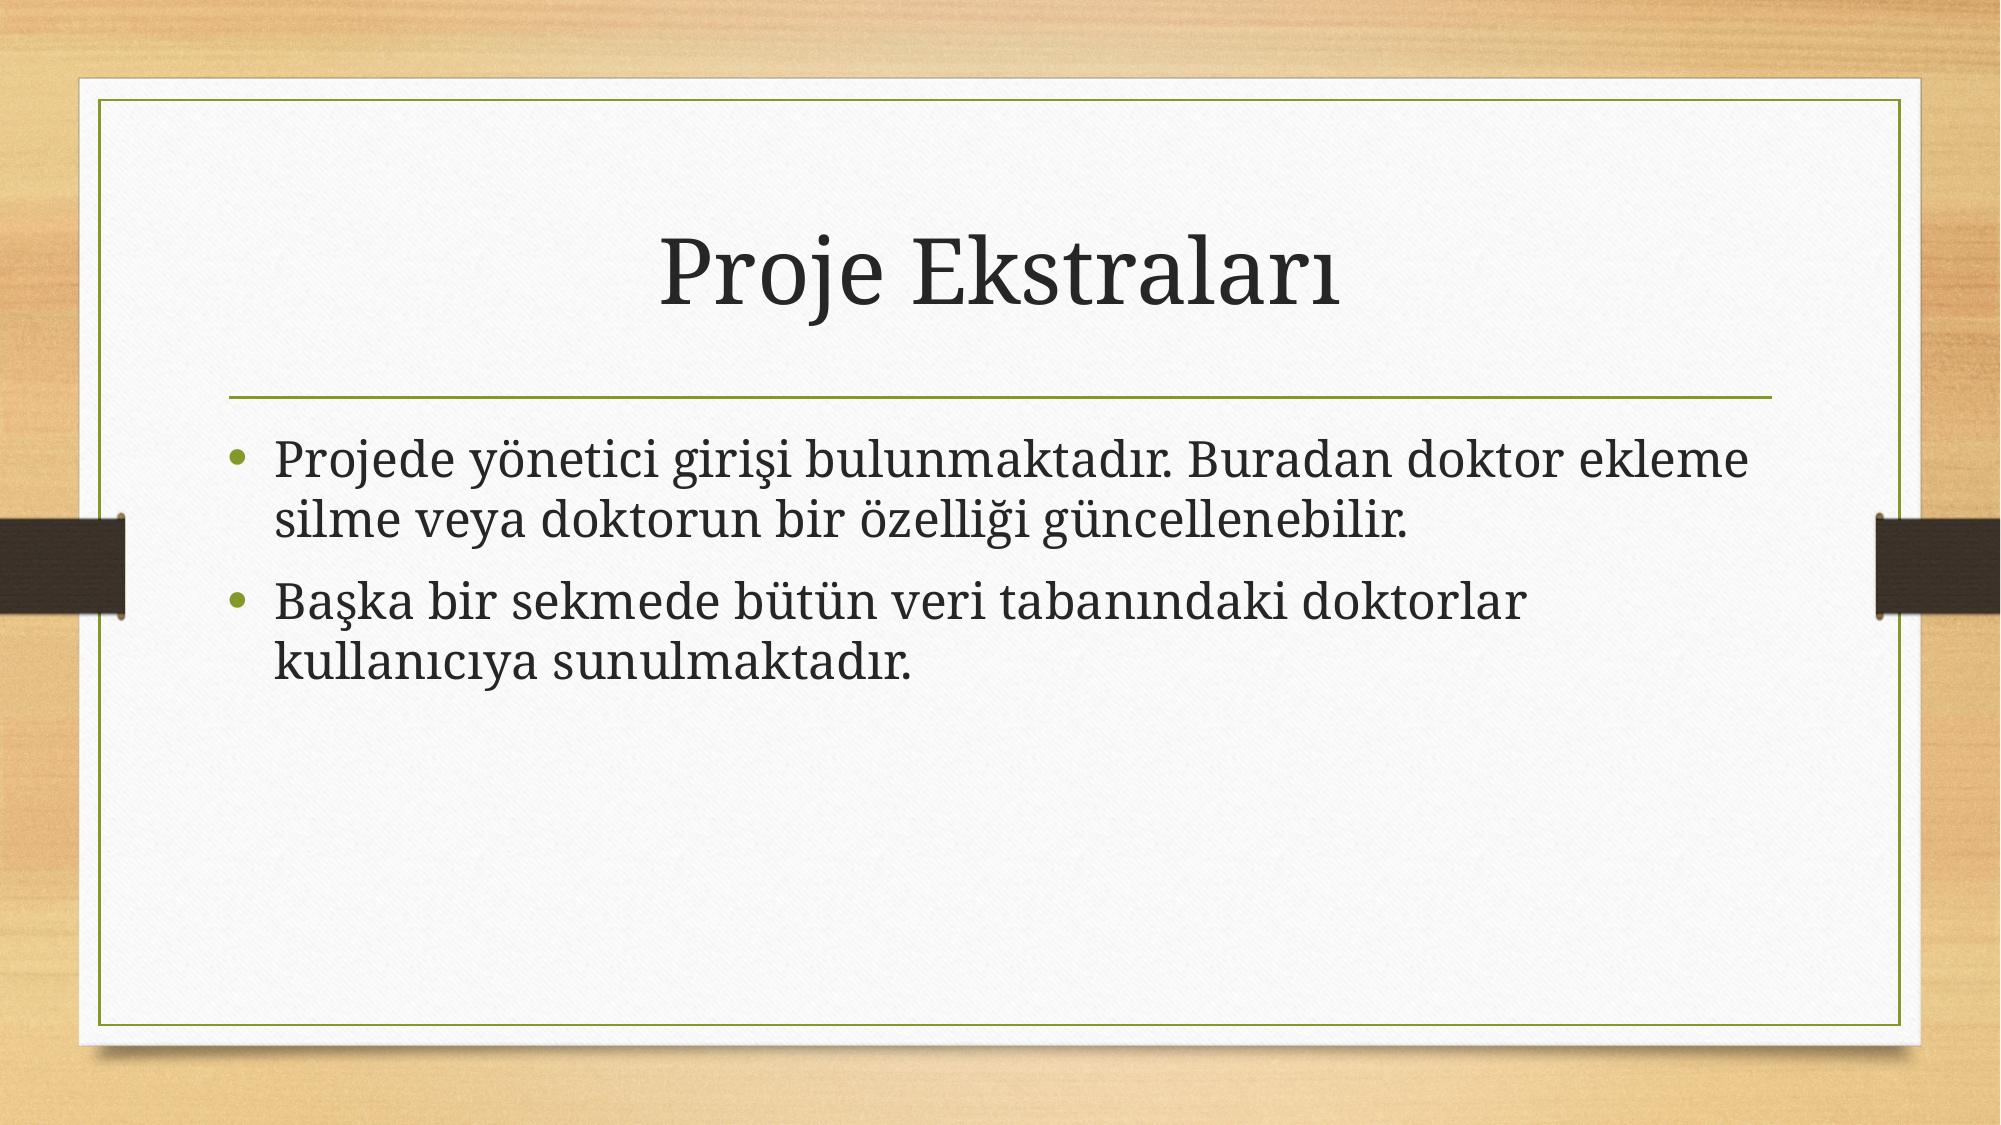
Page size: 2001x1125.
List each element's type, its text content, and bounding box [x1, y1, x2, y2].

picture [0, 0, 2001, 1125]
list Projede yönetici girişi bulunmaktadır. Buradan doktor ekleme silme veya doktorun bir özelliği güncellenebilir. Başka bir sekmede bütün veri tabanındaki doktorlar kullanıcıya sunulmaktadır. [212, 419, 1788, 964]
title Proje Ekstraları [212, 161, 1788, 375]
